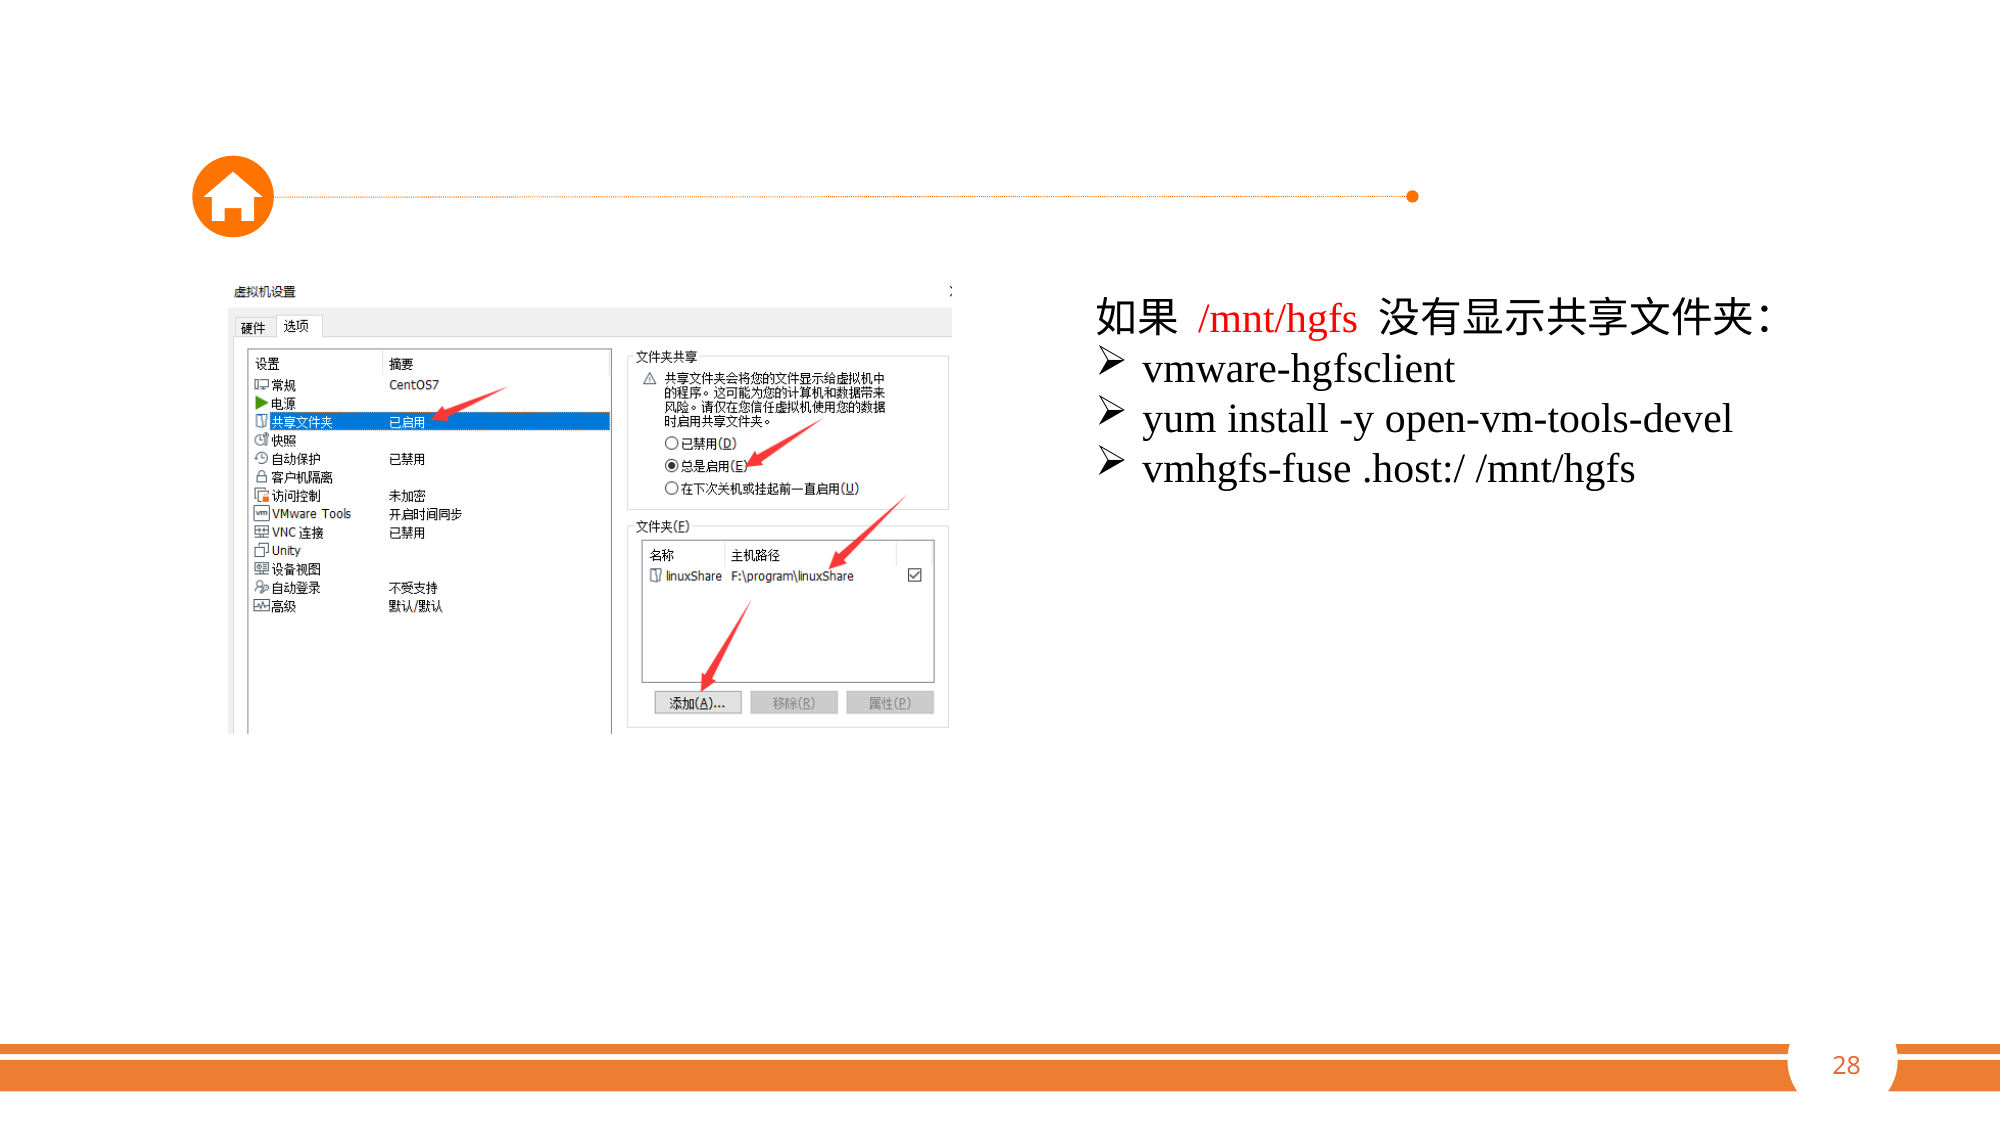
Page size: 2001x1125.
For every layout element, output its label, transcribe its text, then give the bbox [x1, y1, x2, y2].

slide_number 28 [1409, 1036, 1877, 1097]
picture [228, 282, 952, 734]
text_box 如果 /mnt/hgfs 没有显示共享文件夹： vmware-hgfsclient yum install -y open-vm-tools-devel vmhgfs-fuse .host:/ /mnt/hgfs [1080, 282, 1812, 498]
